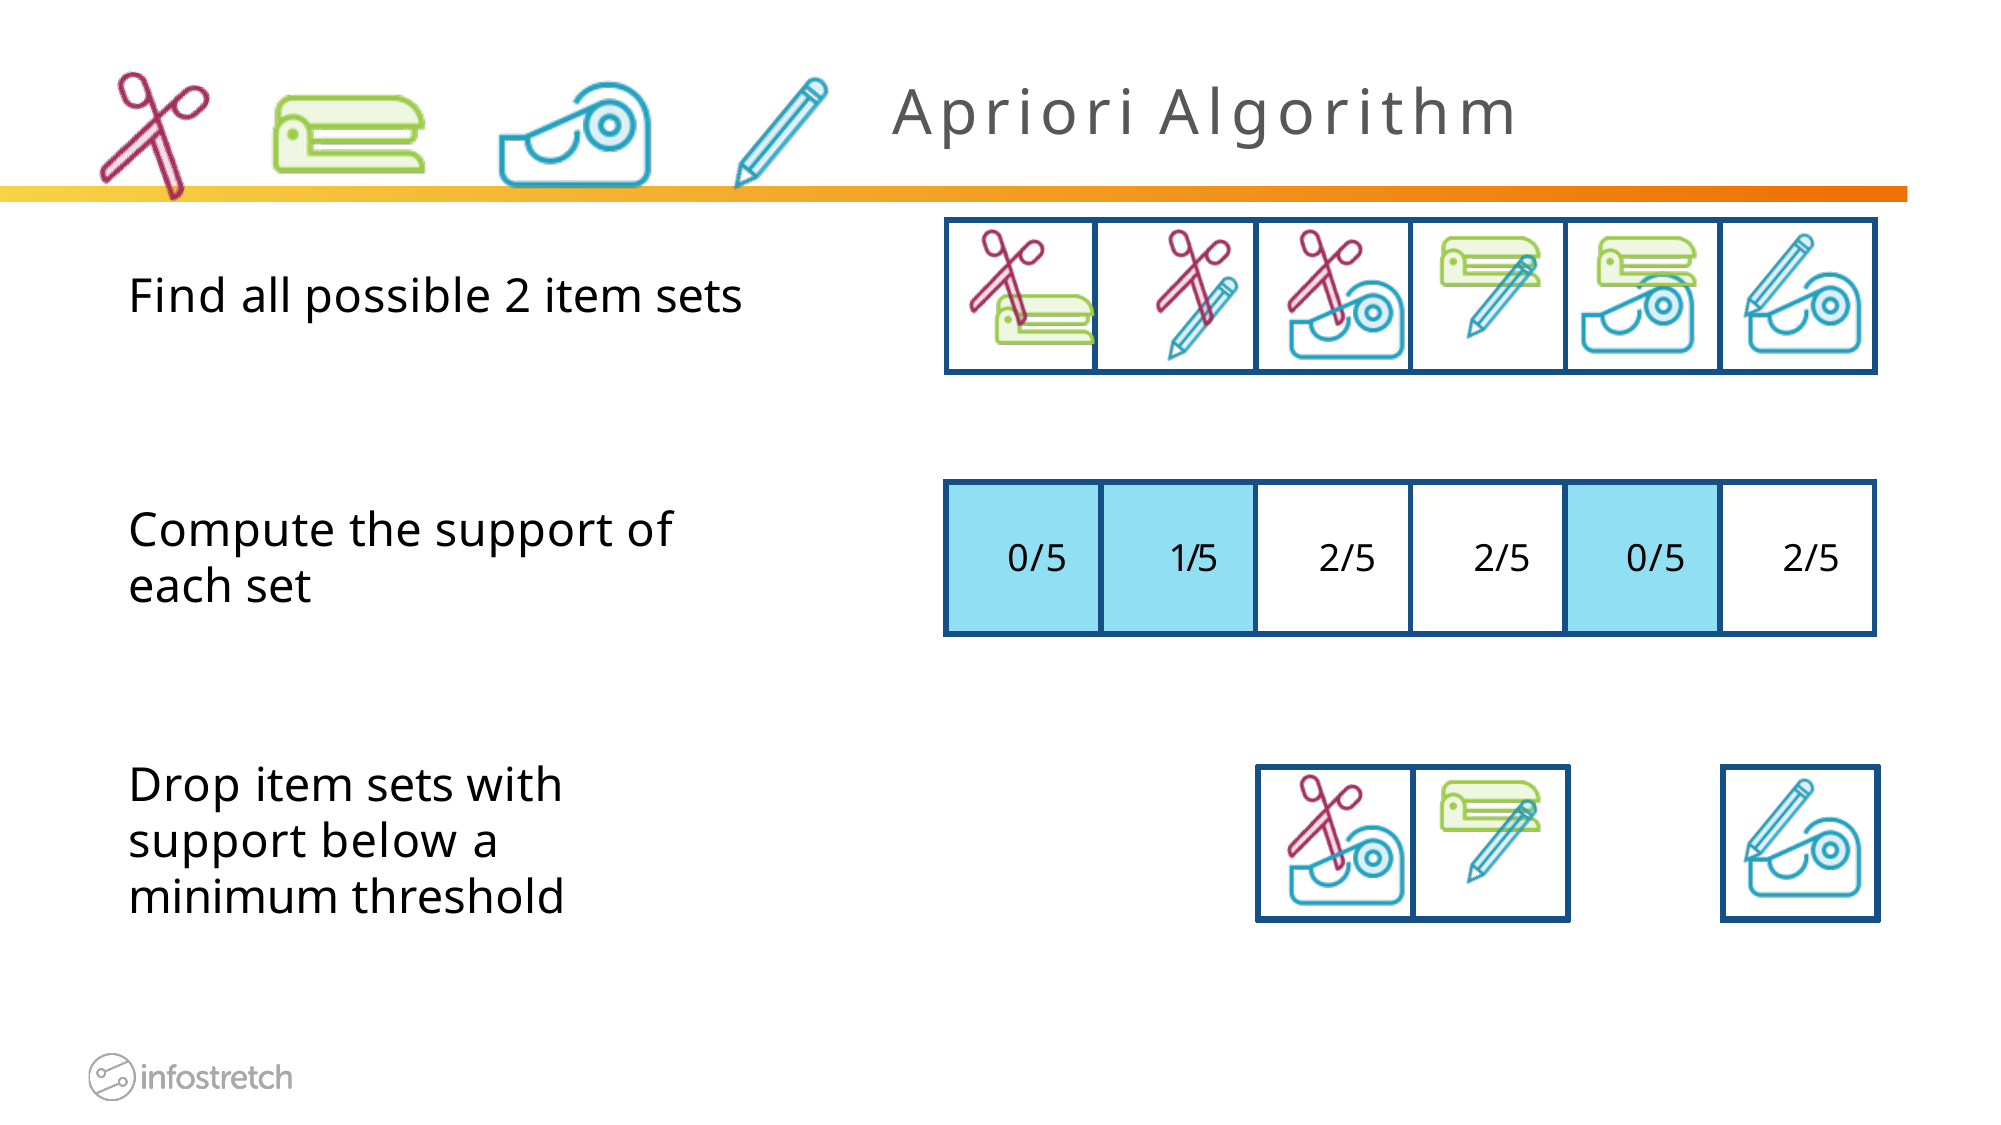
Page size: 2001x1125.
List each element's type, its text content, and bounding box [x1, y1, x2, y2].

text_box Compute the support of each set [126, 498, 699, 613]
text_box [1158, 271, 1244, 369]
table_header 2/5 [1258, 485, 1408, 631]
table_header [1723, 223, 1872, 369]
text_box [1438, 234, 1543, 289]
text_box Drop item sets with support below a minimum threshold [126, 753, 591, 924]
table_header 2/5 [1723, 485, 1872, 631]
text_box [1457, 249, 1543, 347]
table_header 0/5 [949, 485, 1098, 631]
table_header [1413, 223, 1563, 369]
table_header [1568, 223, 1717, 369]
text_box [496, 79, 655, 190]
text_box [962, 225, 1049, 330]
table_header [949, 223, 1092, 369]
text_box [721, 70, 836, 200]
text_box [1280, 770, 1367, 875]
text_box [1287, 278, 1406, 361]
table_header [1259, 223, 1408, 369]
text_box [993, 292, 1097, 347]
table_header 2/5 [1413, 485, 1562, 631]
text_box [270, 92, 429, 177]
text_box [1287, 823, 1406, 907]
title [88, 29, 1908, 176]
text_box Apriori Algorithm [888, 69, 1759, 147]
text_box [1734, 228, 1820, 326]
text_box [1734, 774, 1820, 871]
text_box [1438, 778, 1543, 834]
text_box [1457, 794, 1543, 892]
text_box [1280, 225, 1367, 330]
table_header [1098, 223, 1253, 369]
text_box [1595, 234, 1699, 289]
text_box [1746, 270, 1864, 355]
text_box [1746, 815, 1864, 899]
table_header 1/5 [1104, 485, 1253, 631]
text_box [89, 66, 216, 206]
table_header 0/5 [1568, 485, 1717, 631]
text_box [1579, 270, 1697, 355]
text_box Find all possible 2 item sets [126, 263, 782, 322]
text_box [1149, 225, 1235, 330]
